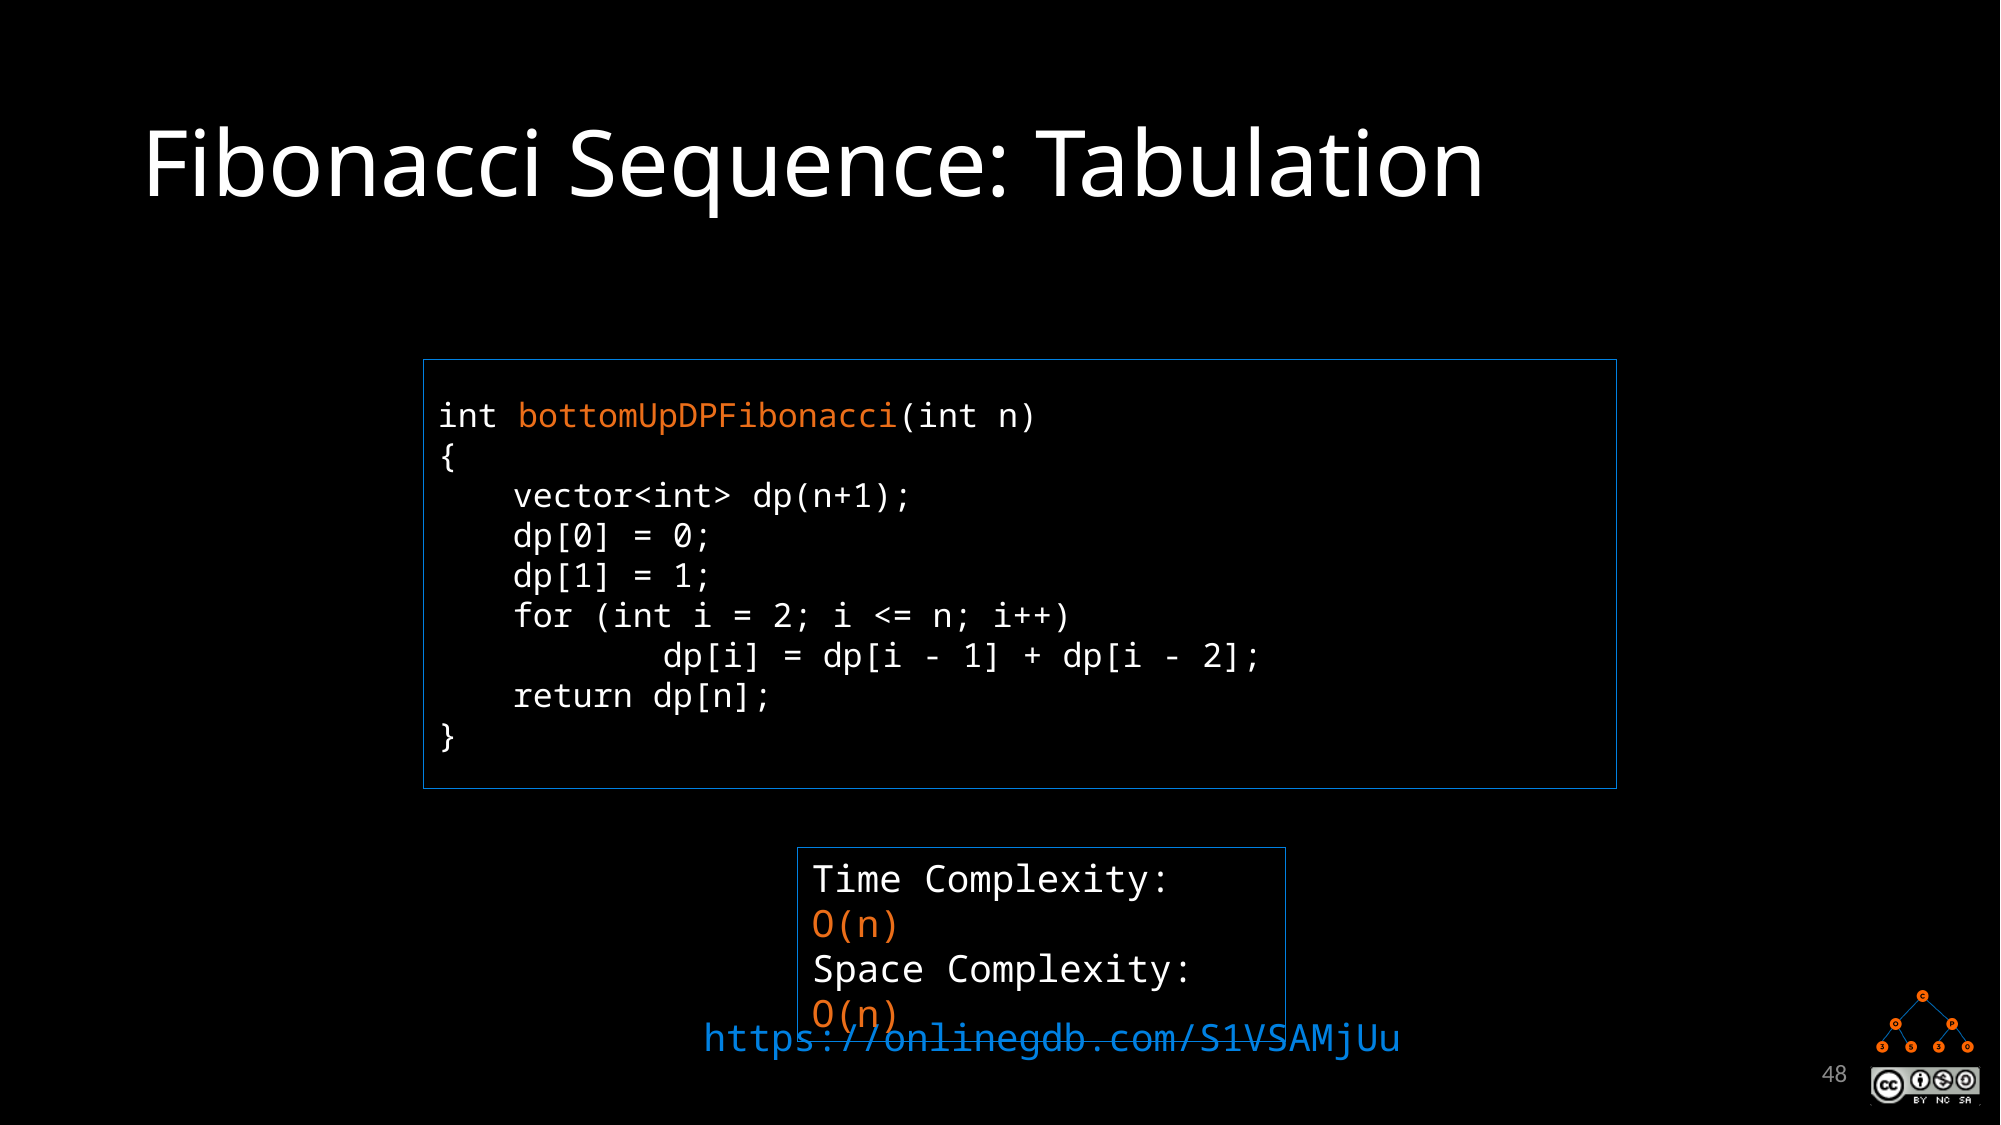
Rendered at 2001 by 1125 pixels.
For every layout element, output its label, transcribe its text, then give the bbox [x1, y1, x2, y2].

slide_number 48 [1412, 1042, 1856, 1103]
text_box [1856, 982, 1995, 1106]
title Fibonacci Sequence: Tabulation [126, 57, 1751, 276]
text_box https://onlinegdb.com/S1VSAMjUu [688, 1006, 1689, 1073]
text_box Time Complexity: O(n) Space Complexity: O(n) [797, 847, 1286, 1042]
text_box int bottomUpDPFibonacci(int n) { vector<int> dp(n+1); dp[0] = 0; dp[1] = 1; for (int i = 2; i <= n; i++) dp[i] = dp[i - 1] + dp[i - 2]; return dp[n]; } [423, 359, 1617, 789]
